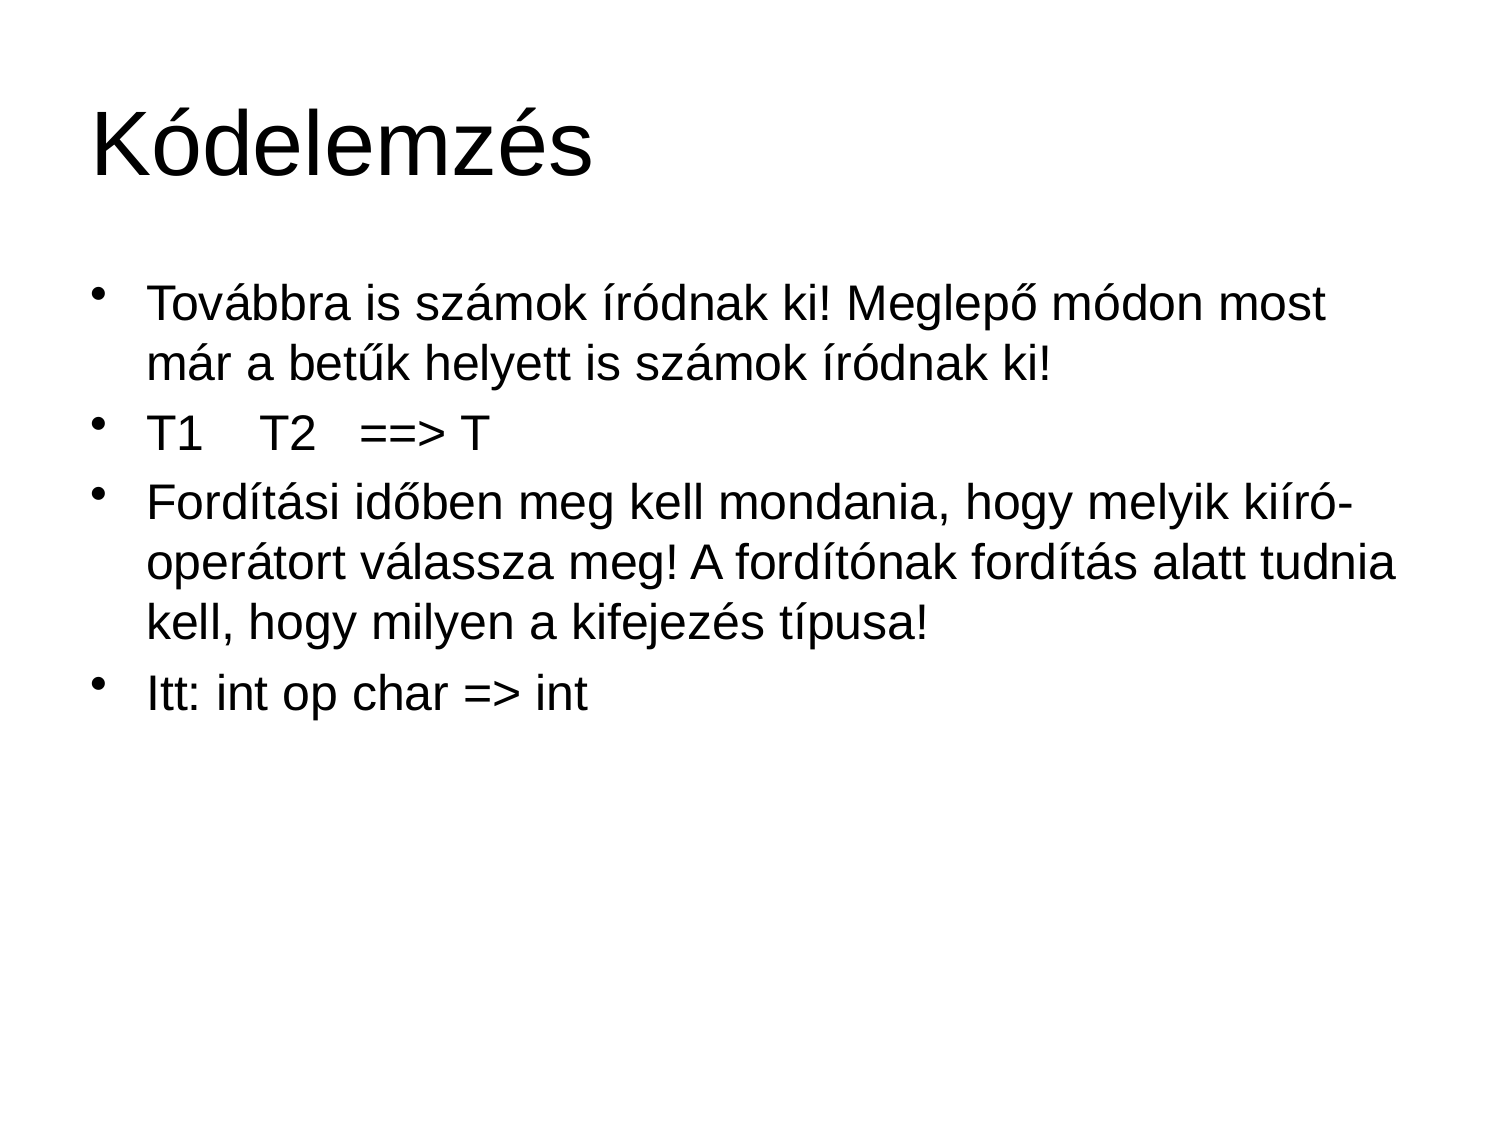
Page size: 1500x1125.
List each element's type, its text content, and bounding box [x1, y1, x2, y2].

title Kódelemzés [74, 44, 1426, 233]
list Továbbra is számok íródnak ki! Meglepő módon most már a betűk helyett is számok íródnak ki! T1 T2 ==> T Fordítási időben meg kell mondania, hogy melyik kiíró-operátort válassza meg! A fordítónak fordítás alatt tudnia kell, hogy milyen a kifejezés típusa! Itt: int op char => int [74, 262, 1426, 1006]
